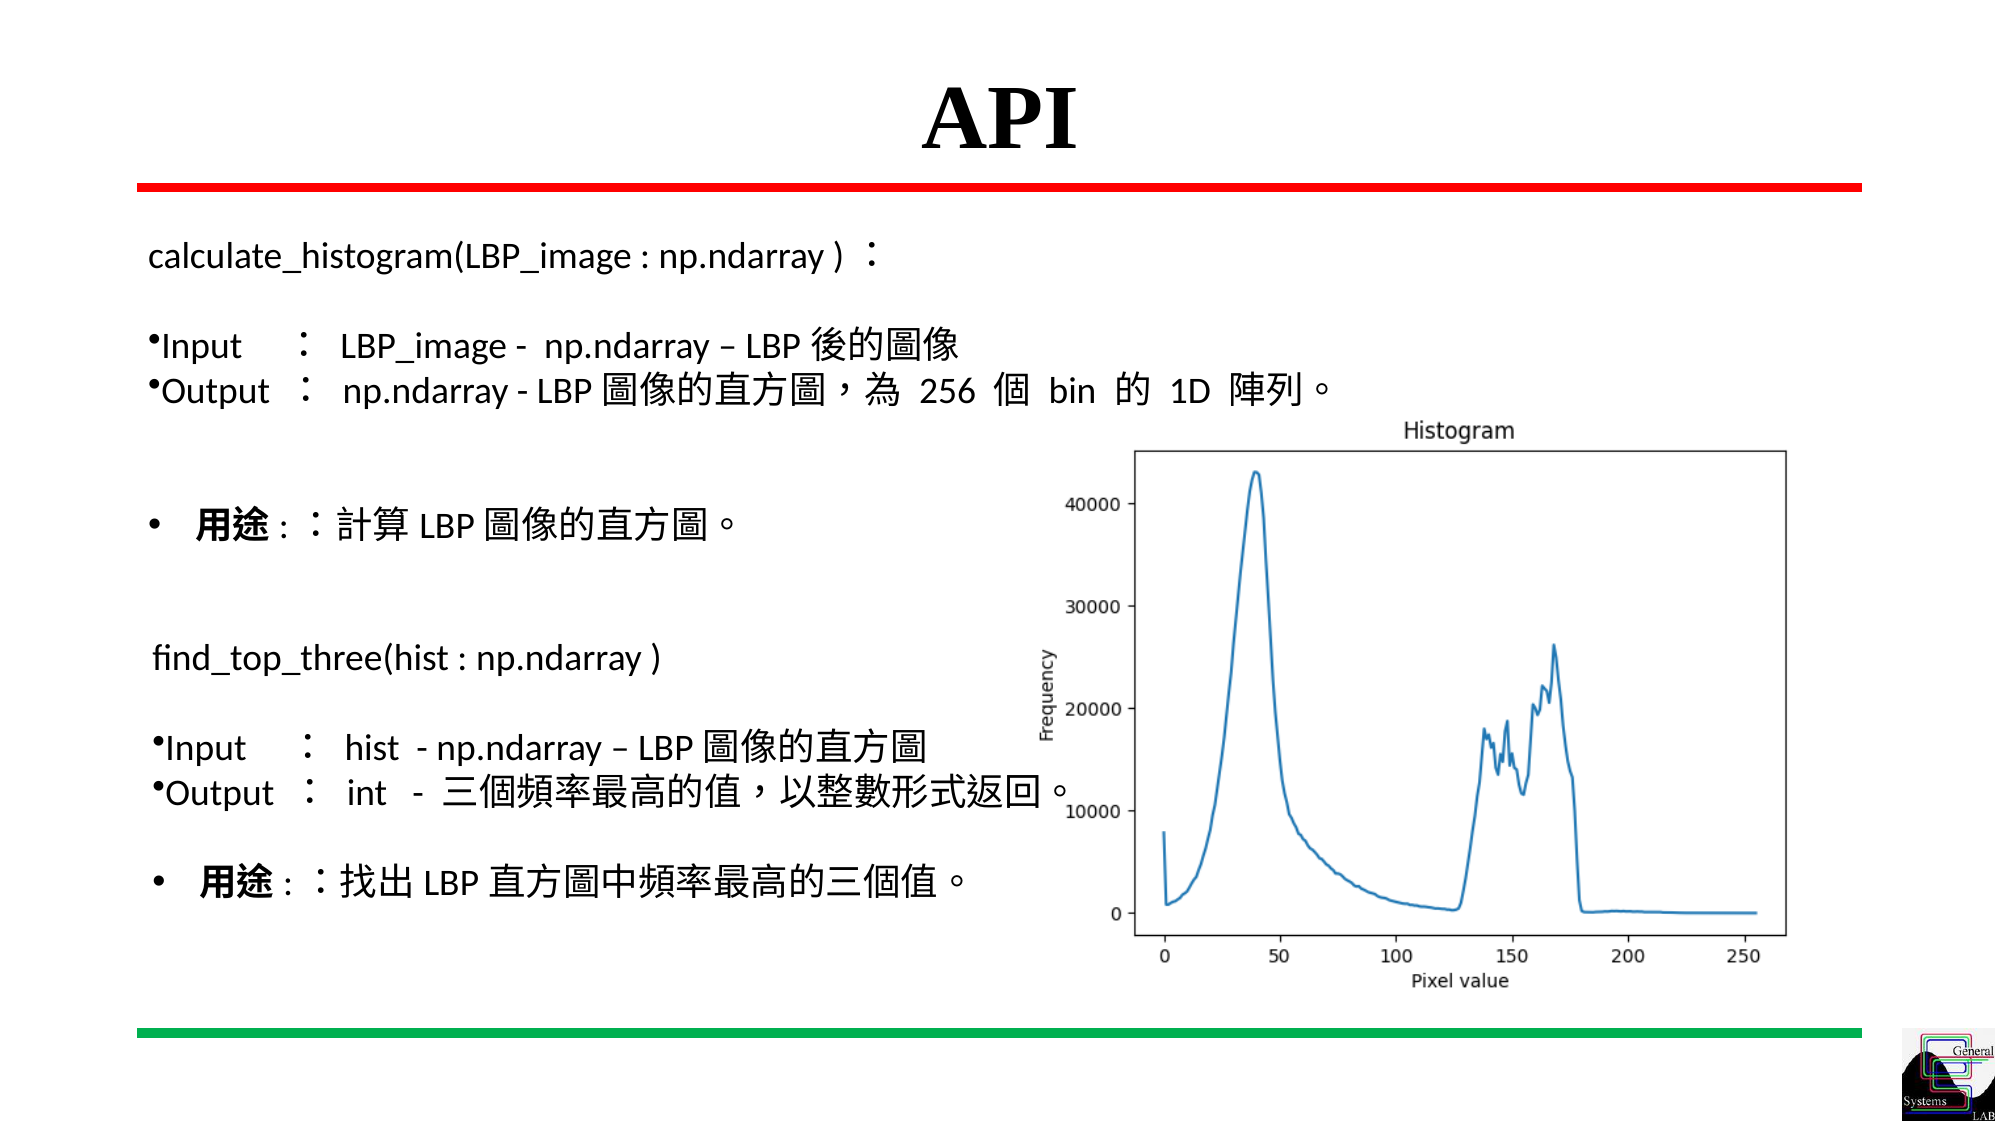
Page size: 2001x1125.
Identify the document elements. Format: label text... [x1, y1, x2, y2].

title API [137, 59, 1863, 178]
text_box calculate_histogram(LBP_image : np.ndarray )： Input ： LBP_image - np.ndarray – LBP後的圖像 Output ： np.ndarray - LBP圖像的直方圖，為 256 個 bin 的 1D 陣列。 用途:：計算LBP圖像的直方圖。 [133, 223, 1468, 644]
picture [1032, 389, 1863, 998]
picture [1902, 1028, 1995, 1121]
text_box find_top_three(hist : np.ndarray ) Input ： hist - np.ndarray – LBP圖像的直方圖 Output ： int - 三個頻率最高的值，以整數形式返回。 用途:：找出LBP直方圖中頻率最高的三個值。 [137, 625, 1472, 1001]
